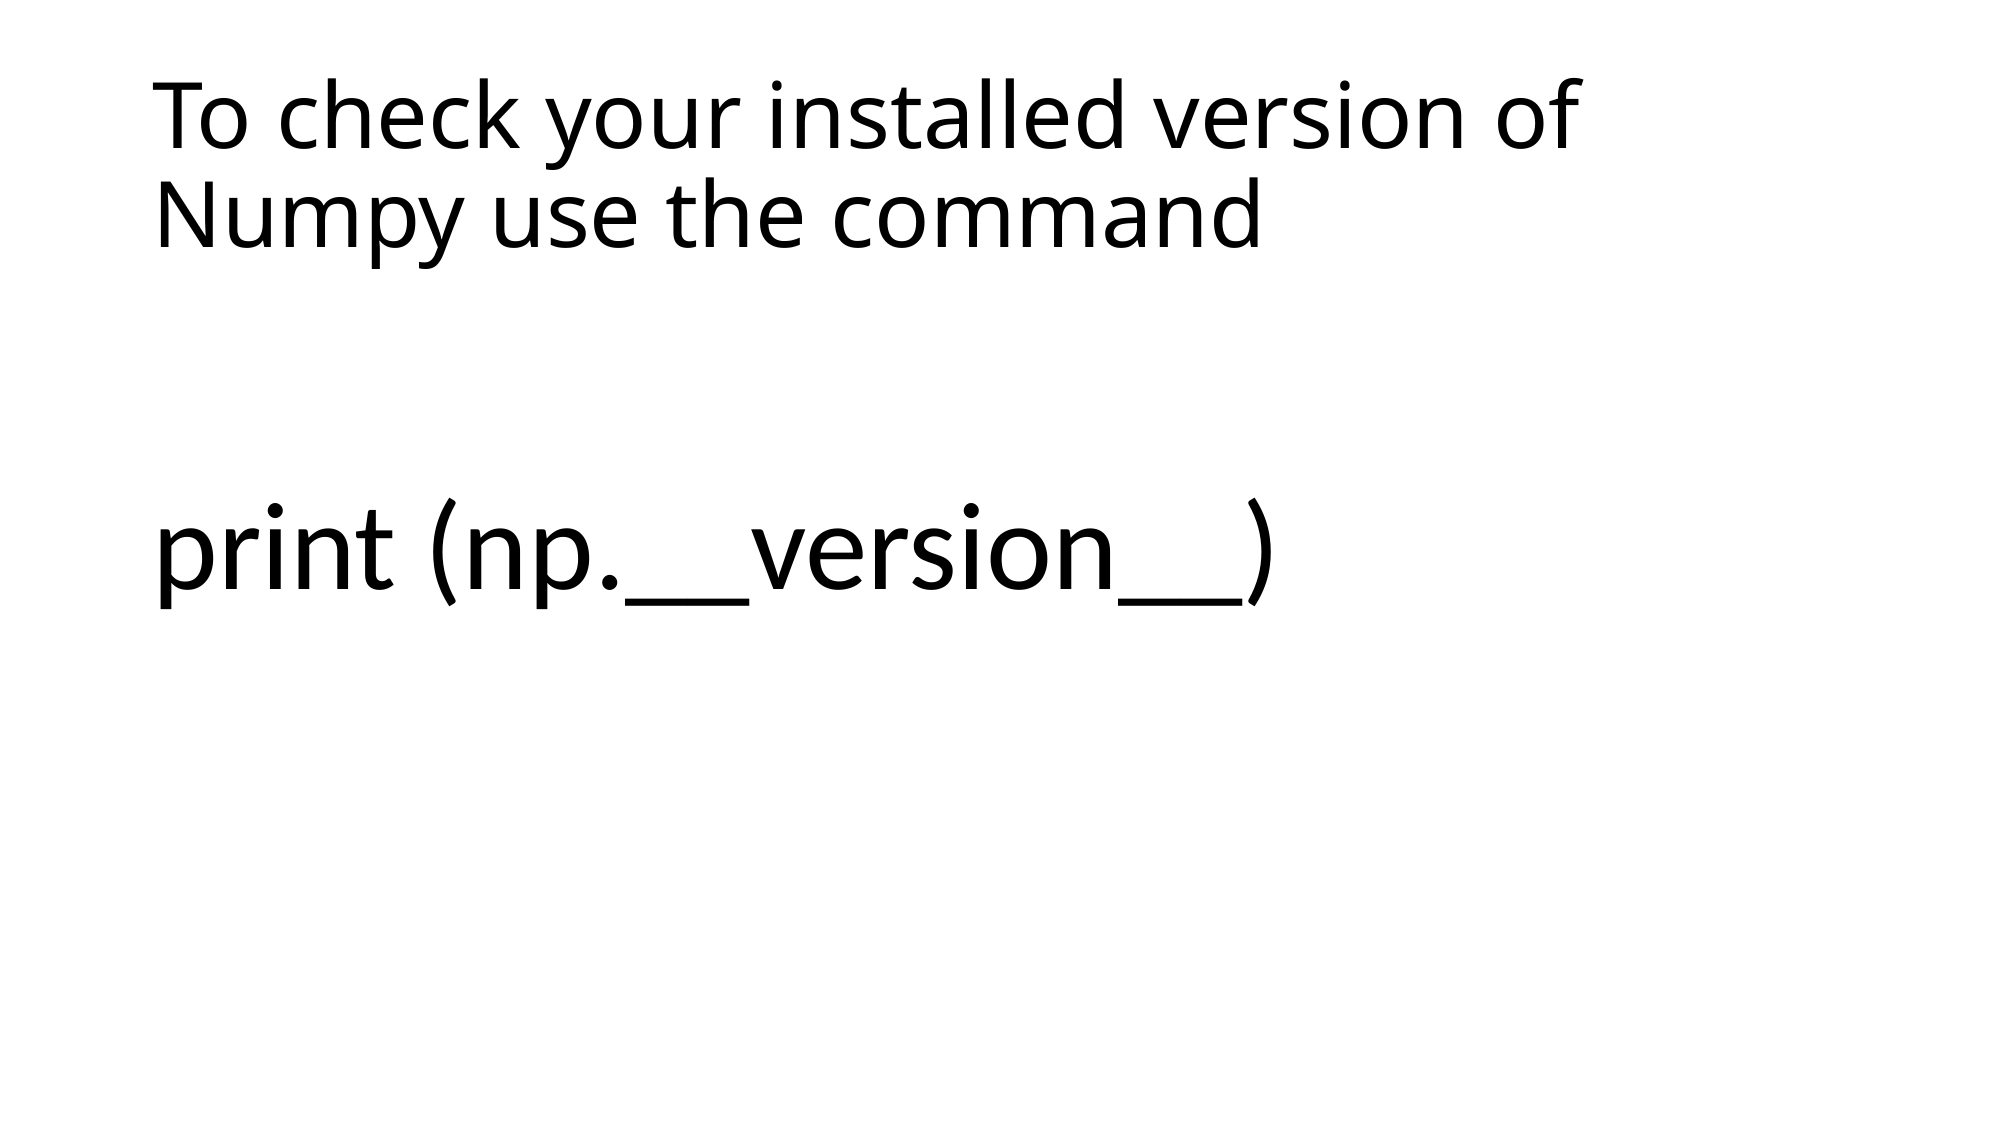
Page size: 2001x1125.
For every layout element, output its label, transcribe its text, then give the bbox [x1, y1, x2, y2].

list print (np.__version__) [137, 299, 1863, 1014]
title To check your installed version of Numpy use the command [137, 59, 1863, 278]
